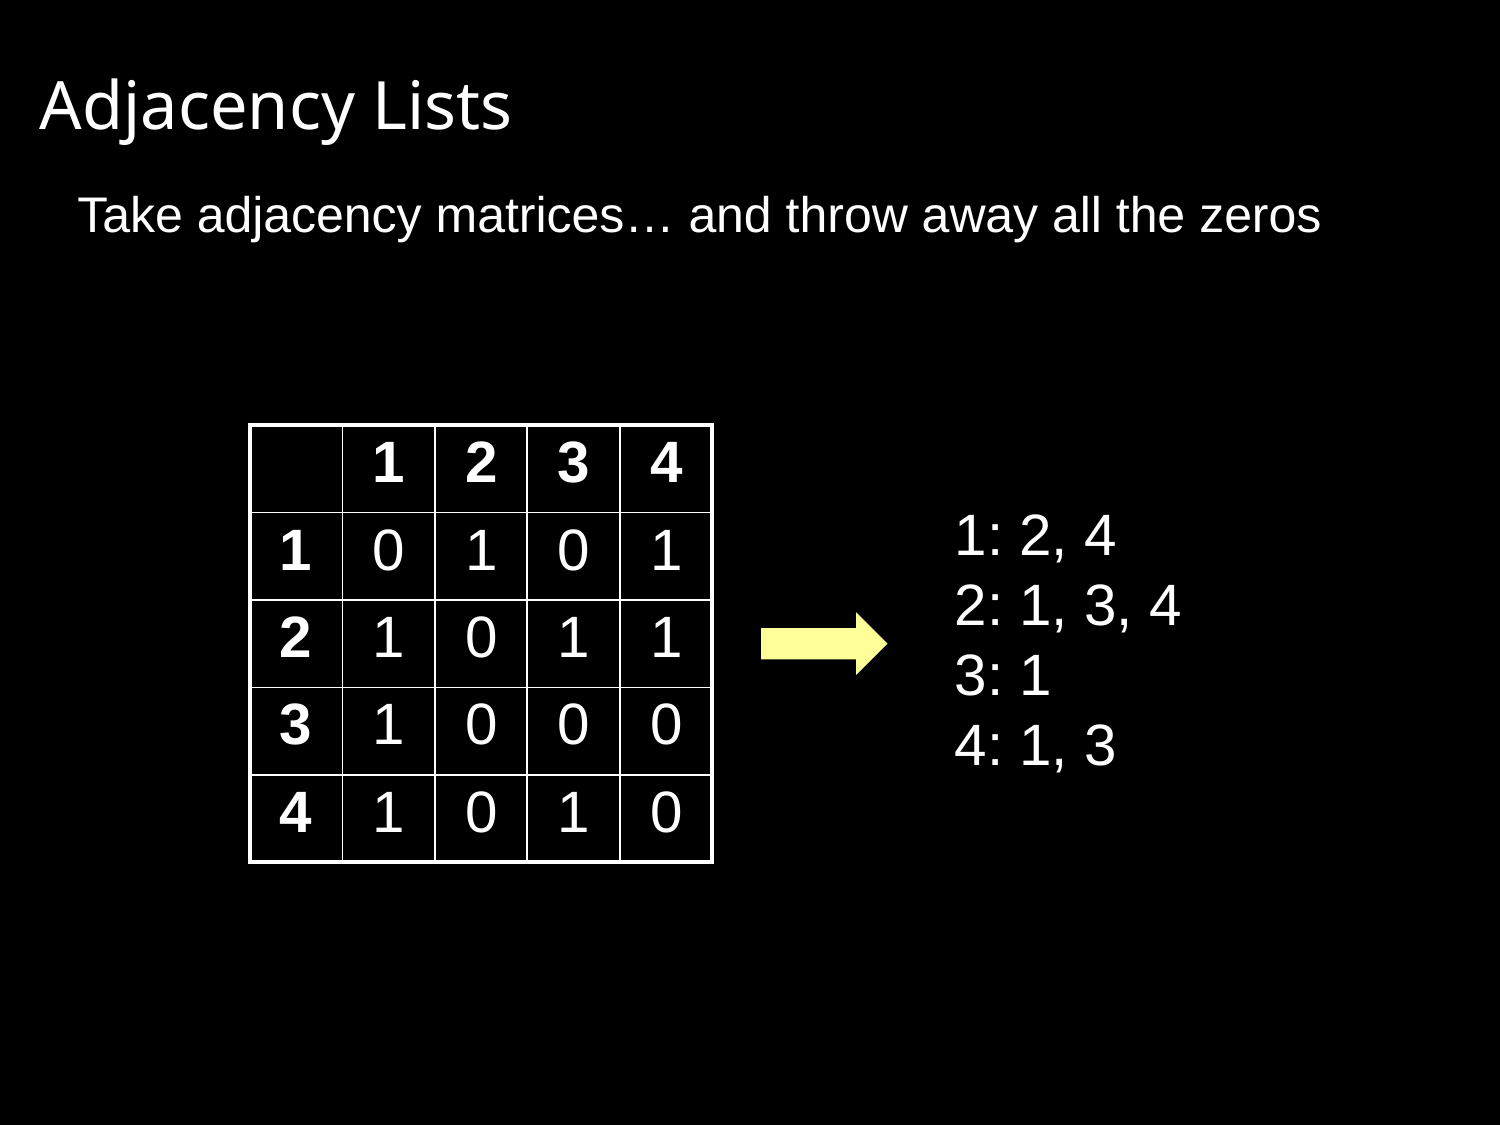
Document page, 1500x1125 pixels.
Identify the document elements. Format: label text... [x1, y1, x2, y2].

table_cell 0 [343, 513, 434, 599]
table_header [252, 427, 342, 512]
table_cell 0 [436, 688, 526, 774]
table_cell 1 [528, 776, 619, 860]
table_cell 1 [621, 513, 710, 599]
table_cell 0 [621, 688, 710, 774]
table_cell 1 [343, 688, 434, 774]
table_cell 1 [528, 601, 619, 687]
table_header 3 [528, 427, 619, 512]
table_cell 0 [528, 513, 619, 599]
table_cell 0 [436, 776, 526, 860]
table_header 2 [436, 427, 526, 512]
table_cell 2 [252, 601, 342, 687]
table_cell 1 [252, 513, 342, 599]
table_cell 0 [528, 688, 619, 774]
table_cell 4 [252, 776, 342, 860]
table_cell 1 [621, 601, 710, 687]
list Take adjacency matrices… and throw away all the zeros [62, 174, 1451, 1013]
title Adjacency Lists [24, 18, 1451, 188]
table_cell 0 [436, 601, 526, 687]
table_header 1 [343, 427, 434, 512]
text_box 1: 2, 4 2: 1, 3, 4 3: 1 4: 1, 3 [939, 489, 1197, 785]
table_cell 1 [436, 513, 526, 599]
table_cell 3 [252, 688, 342, 774]
text_box [761, 612, 888, 675]
table_cell 1 [343, 776, 434, 860]
table_cell 1 [343, 601, 434, 687]
table_header 4 [621, 427, 710, 512]
table_cell 0 [621, 776, 710, 860]
